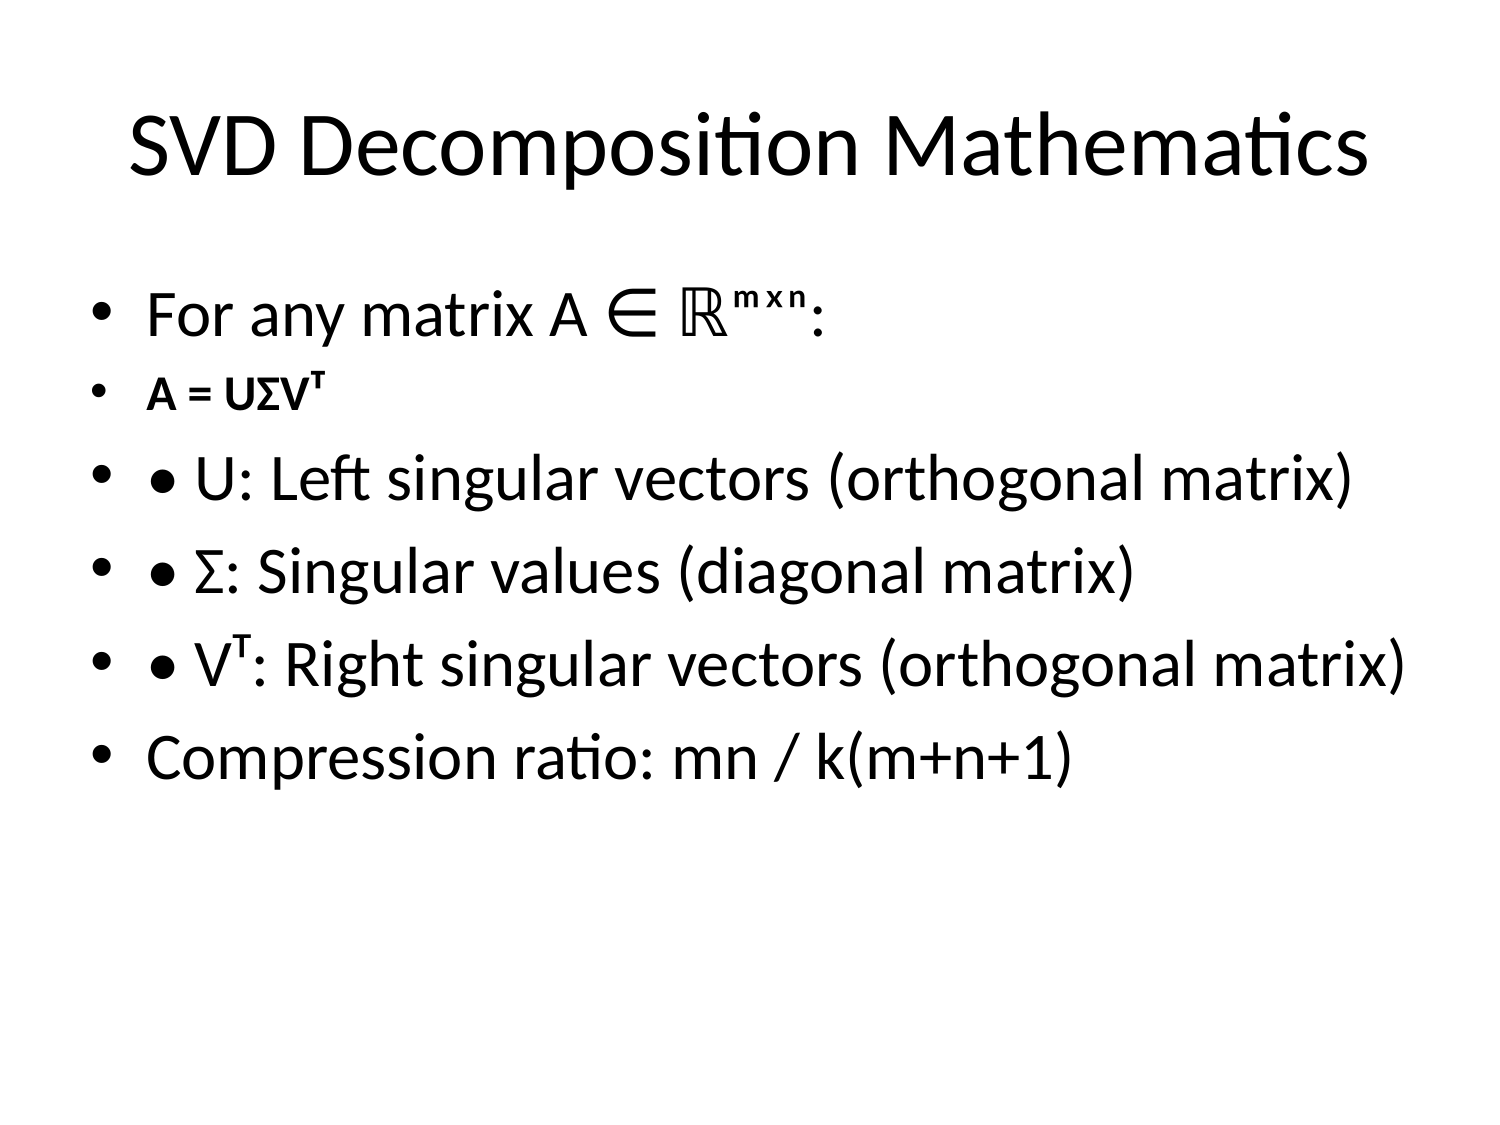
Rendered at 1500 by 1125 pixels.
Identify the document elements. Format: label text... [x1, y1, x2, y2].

list For any matrix A ∈ ℝᵐˣⁿ: A = UΣVᵀ • U: Left singular vectors (orthogonal matrix) • Σ: Singular values (diagonal matrix) • Vᵀ: Right singular vectors (orthogonal matrix) Compression ratio: mn / k(m+n+1) [75, 262, 1425, 1005]
title SVD Decomposition Mathematics [75, 45, 1425, 233]
